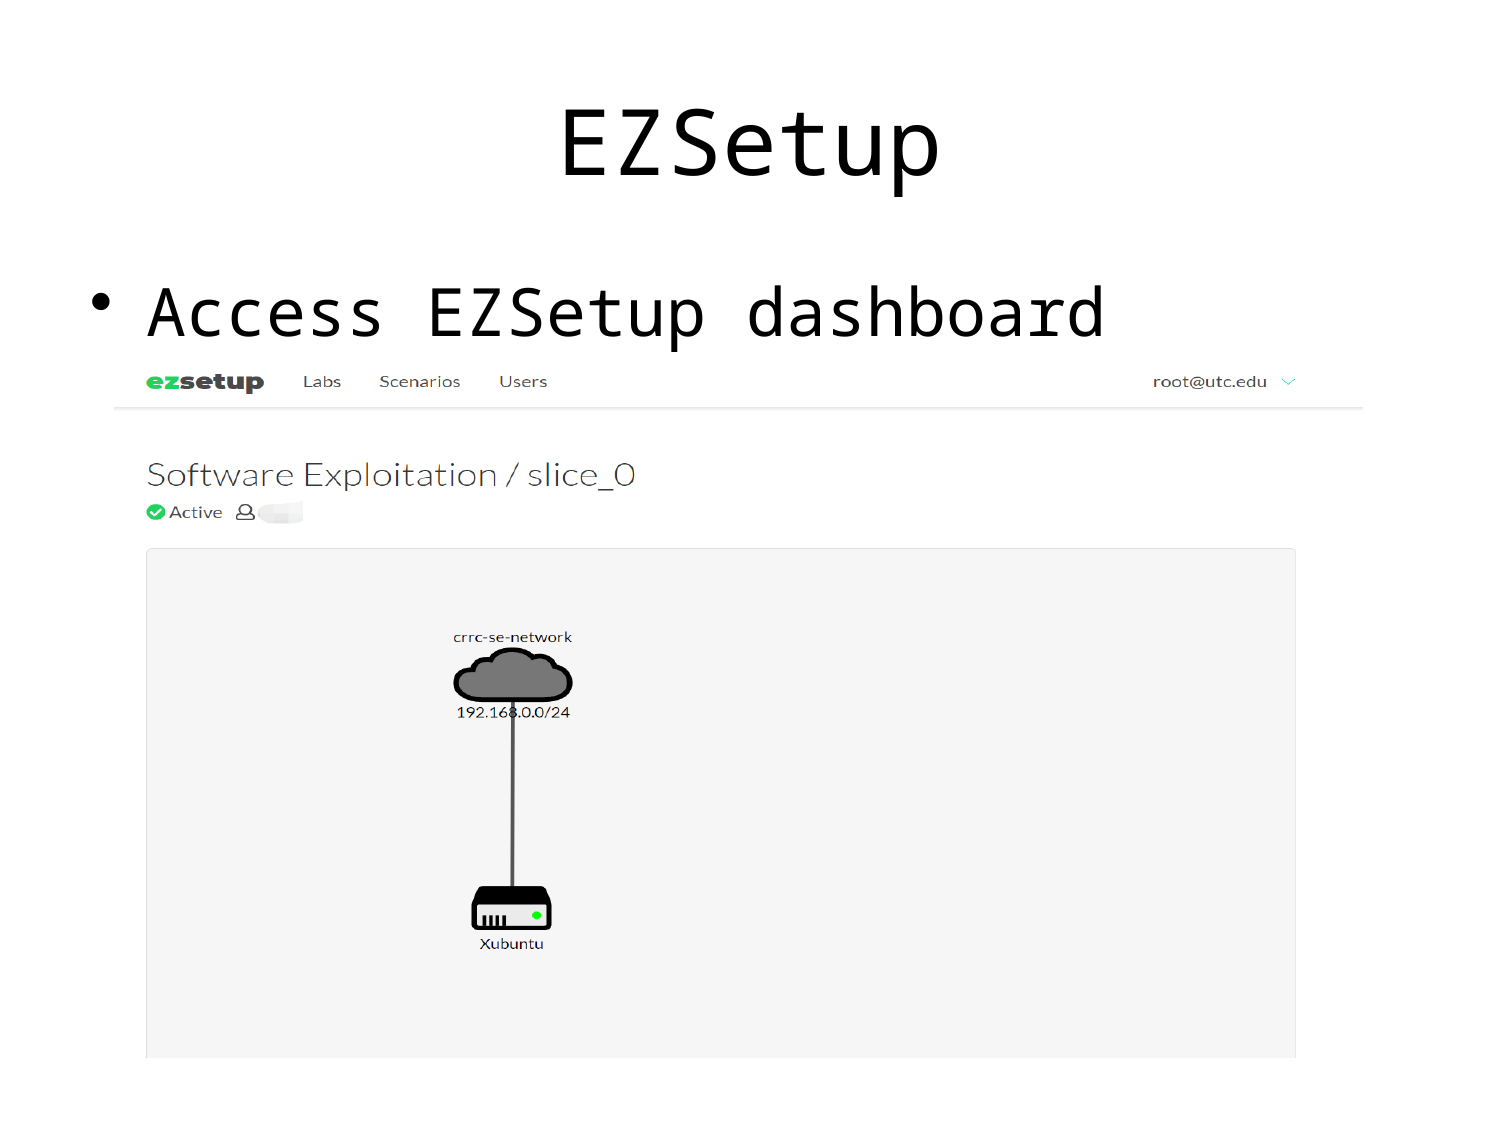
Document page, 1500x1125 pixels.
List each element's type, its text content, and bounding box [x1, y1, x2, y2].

picture [114, 362, 1363, 1058]
list Access EZSetup dashboard [75, 262, 1425, 398]
title EZSetup [75, 45, 1425, 233]
